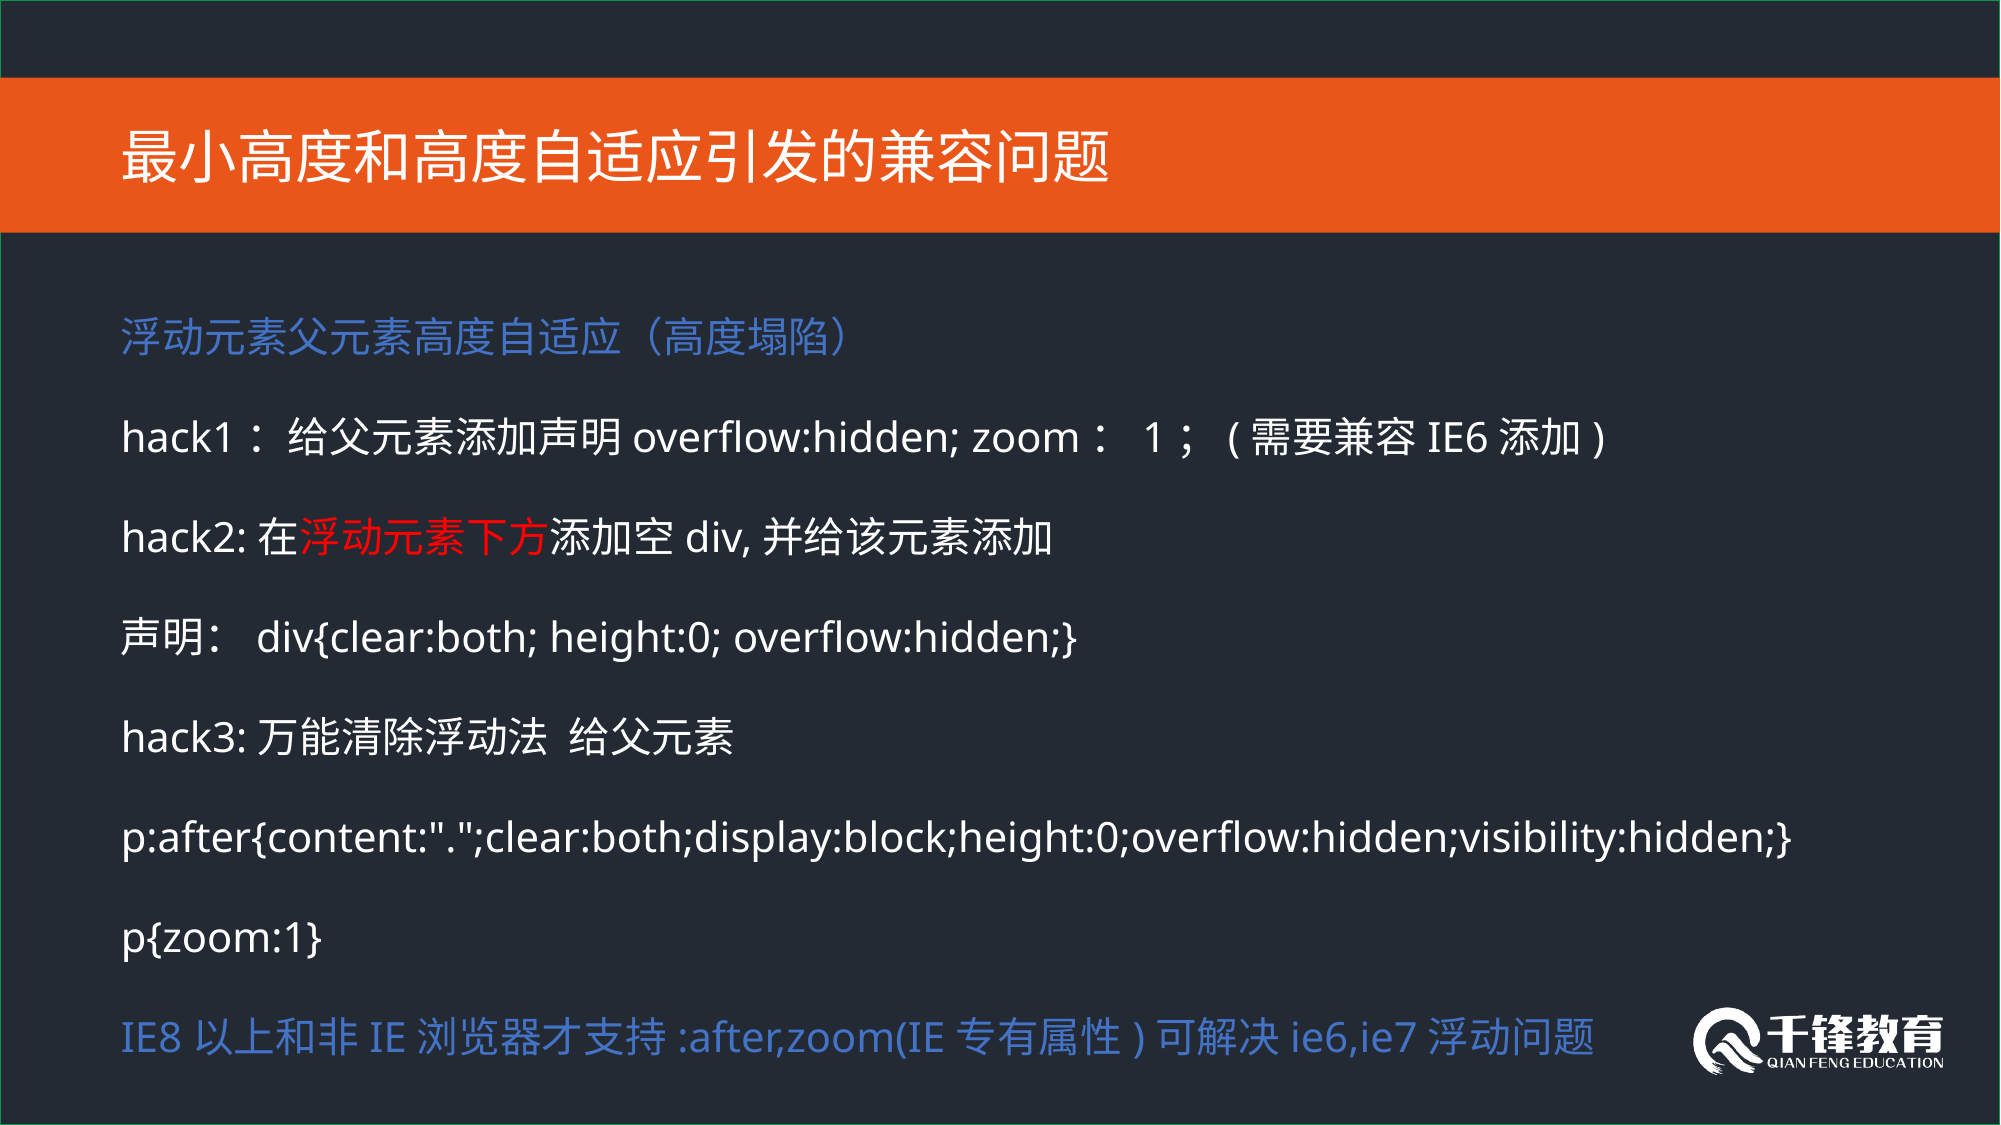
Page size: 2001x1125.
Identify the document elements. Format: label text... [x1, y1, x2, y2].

text_box [0, 77, 2000, 234]
text_box 最小高度和高度自适应引发的兼容问题 [106, 112, 1737, 198]
text_box [0, 234, 2000, 1125]
text_box [0, 0, 2000, 77]
picture [1691, 1002, 1948, 1080]
text_box 浮动元素父元素高度自适应（高度塌陷） hack1：给父元素添加声明overflow:hidden; zoom：1；(需要兼容IE6添加) hack2:在浮动元素下方添加空div,并给该元素添加 声明：div{clear:both; height:0; overflow:hidden;} hack3:万能清除浮动法 给父元素 p:after{content:".";clear:both;display:block;height:0;overflow:hidden;visibility:hidden;} p{zoom:1} IE8以上和非IE浏览器才支持:after,zoom(IE专有属性)可解决ie6,ie7浮动问题 [106, 253, 1915, 1069]
